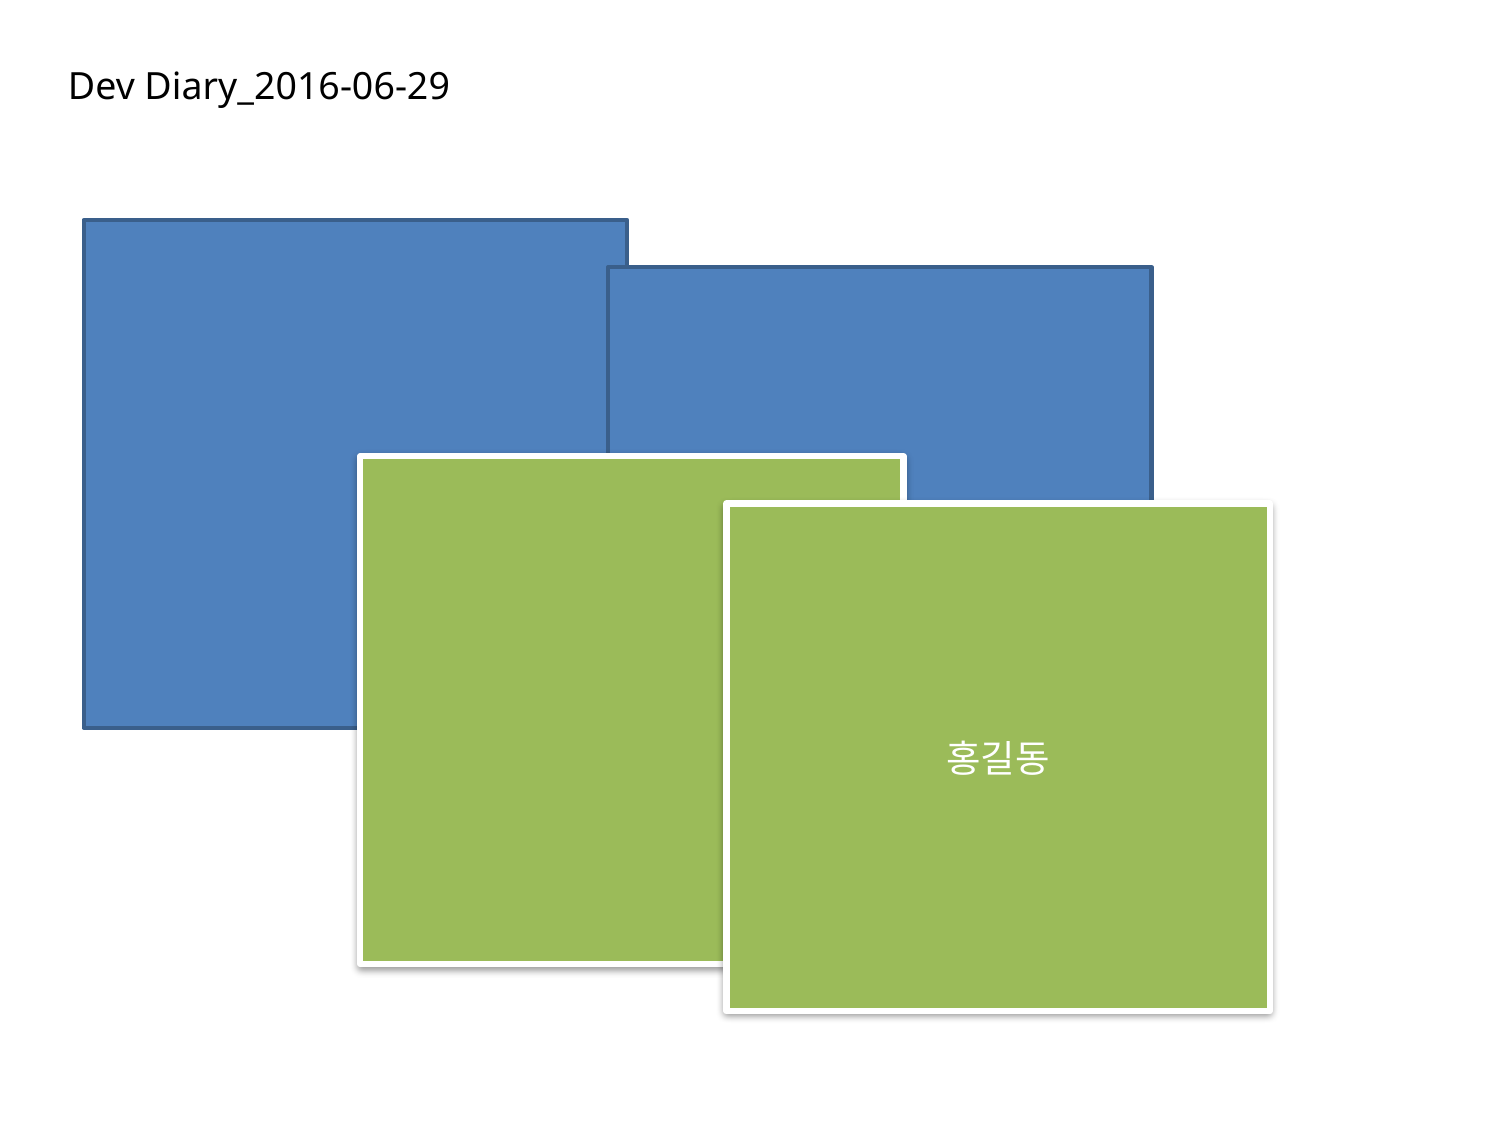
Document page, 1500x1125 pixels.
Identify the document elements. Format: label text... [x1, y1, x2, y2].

text_box [82, 218, 629, 730]
text_box [606, 265, 1154, 499]
text_box [357, 453, 907, 967]
text_box Dev Diary_2016-06-29 [53, 54, 466, 115]
text_box 홍길동 [723, 500, 1273, 1014]
